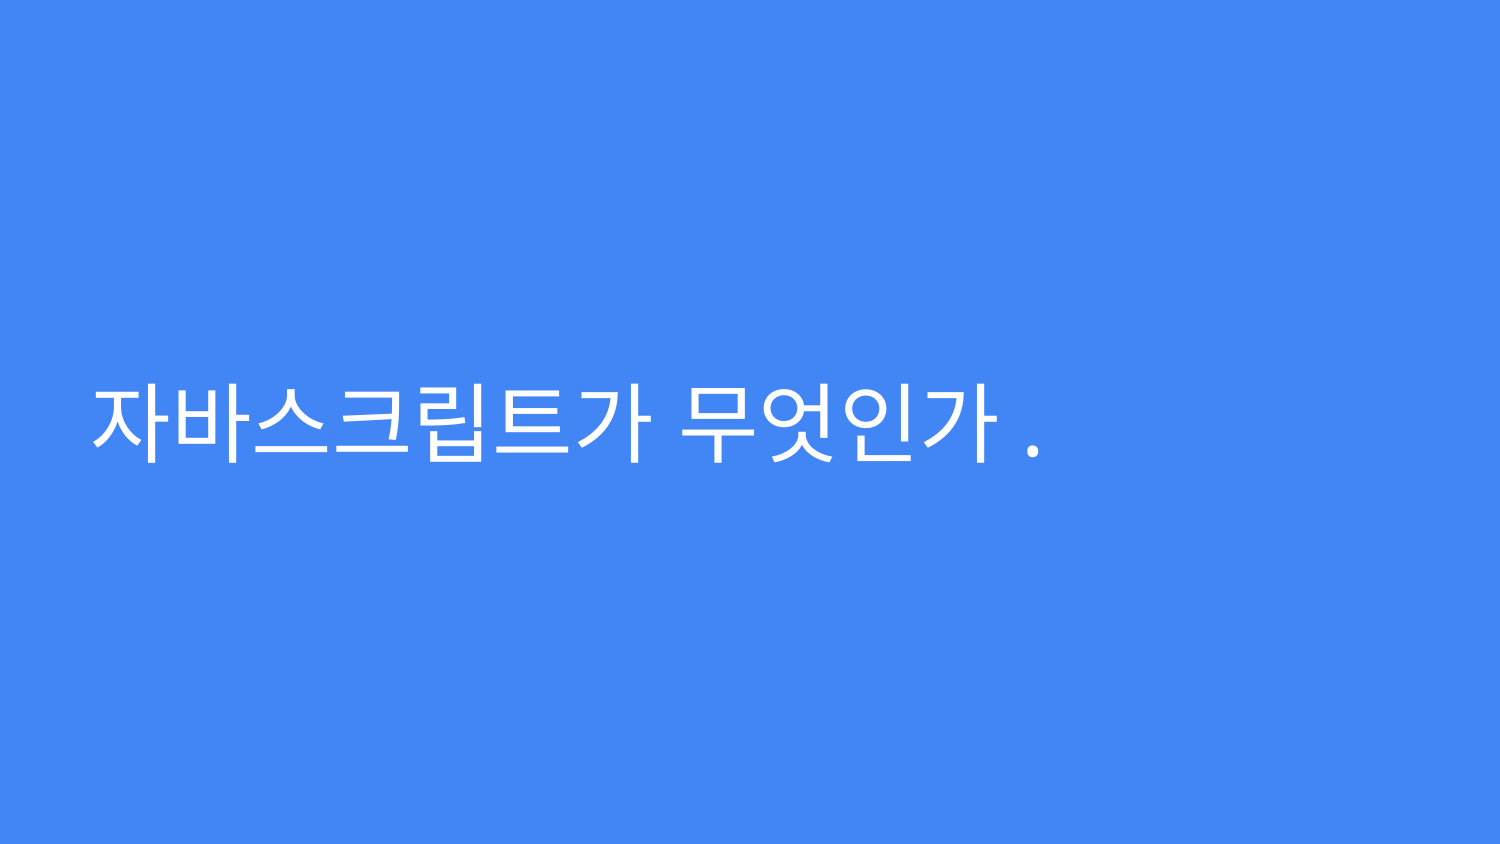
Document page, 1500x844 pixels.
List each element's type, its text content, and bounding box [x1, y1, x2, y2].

title 자바스크립트가 무엇인가. [75, 338, 1425, 505]
